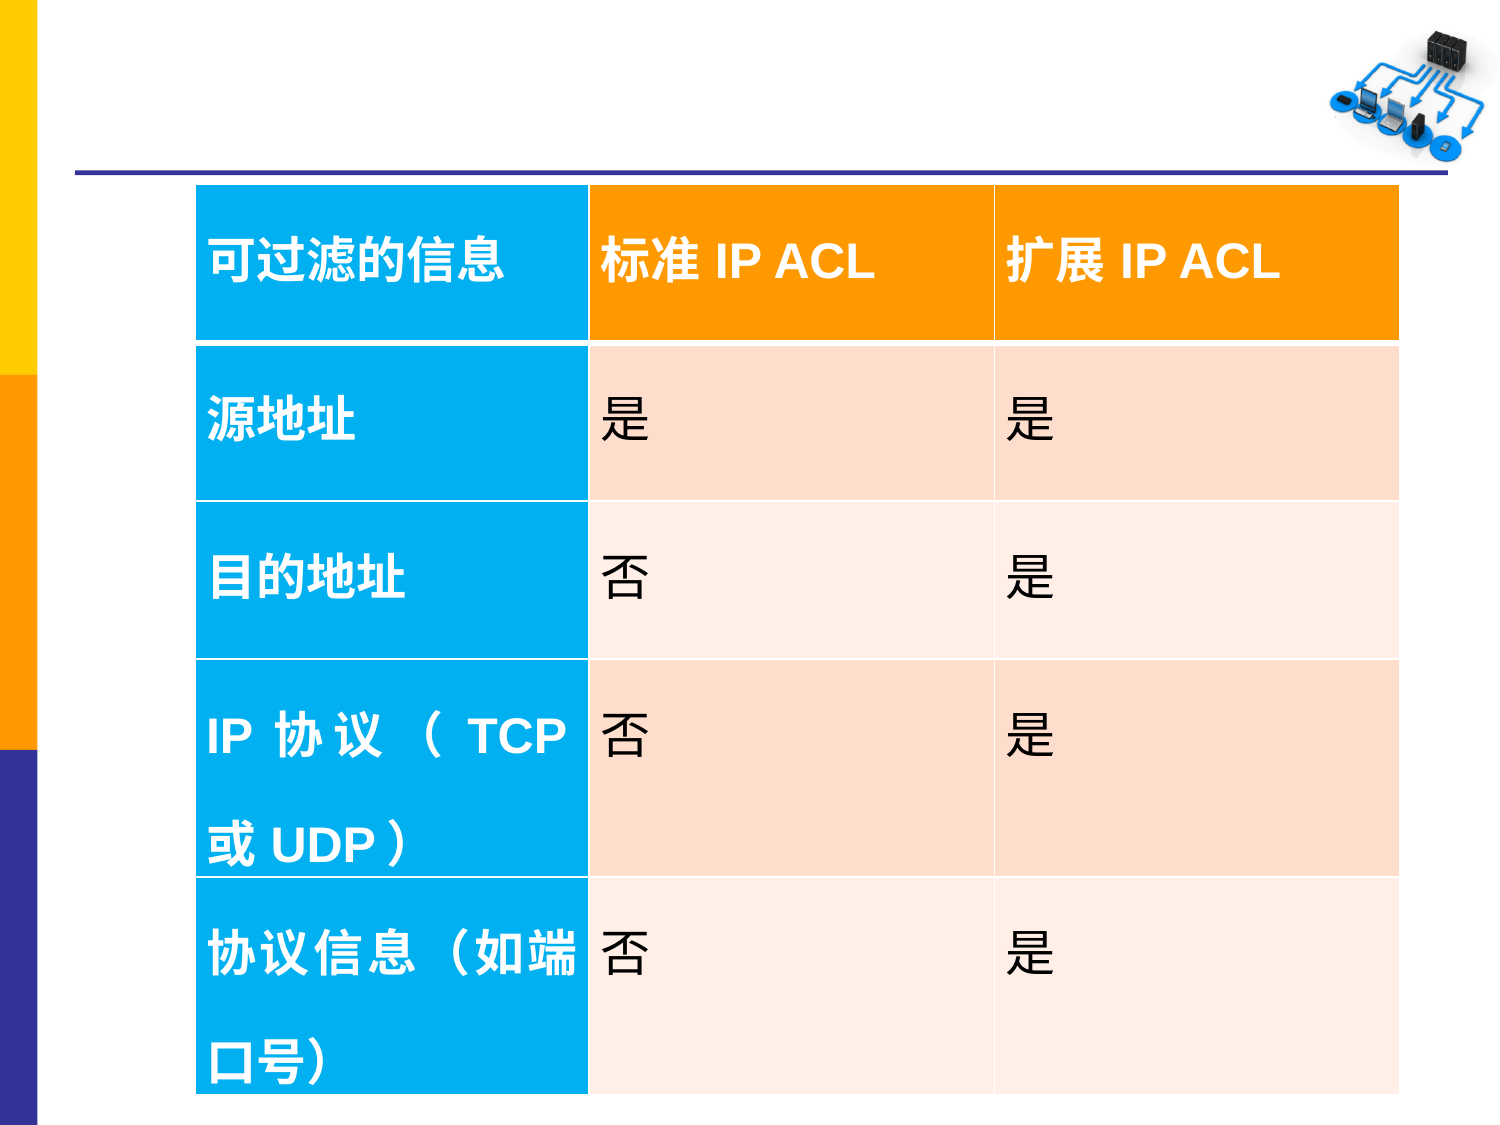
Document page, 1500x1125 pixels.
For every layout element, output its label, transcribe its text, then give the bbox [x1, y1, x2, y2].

picture [1327, 30, 1499, 165]
table_cell 是 [995, 502, 1399, 658]
table_cell 是 [995, 346, 1399, 500]
table_cell 源地址 [196, 346, 588, 500]
table_cell IP协议（TCP或UDP） [196, 660, 588, 876]
table_header 可过滤的信息 [196, 185, 588, 340]
table_header 扩展IP ACL [995, 185, 1399, 340]
table_cell 是 [995, 878, 1399, 1094]
table_cell 协议信息（如端口号） [196, 878, 588, 1094]
table_cell 否 [590, 878, 994, 1094]
table_header 标准IP ACL [590, 185, 994, 340]
table_cell 目的地址 [196, 502, 588, 658]
table_cell 否 [590, 660, 994, 876]
table_cell 是 [590, 346, 994, 500]
table_cell 否 [590, 502, 994, 658]
table_cell 是 [995, 660, 1399, 876]
